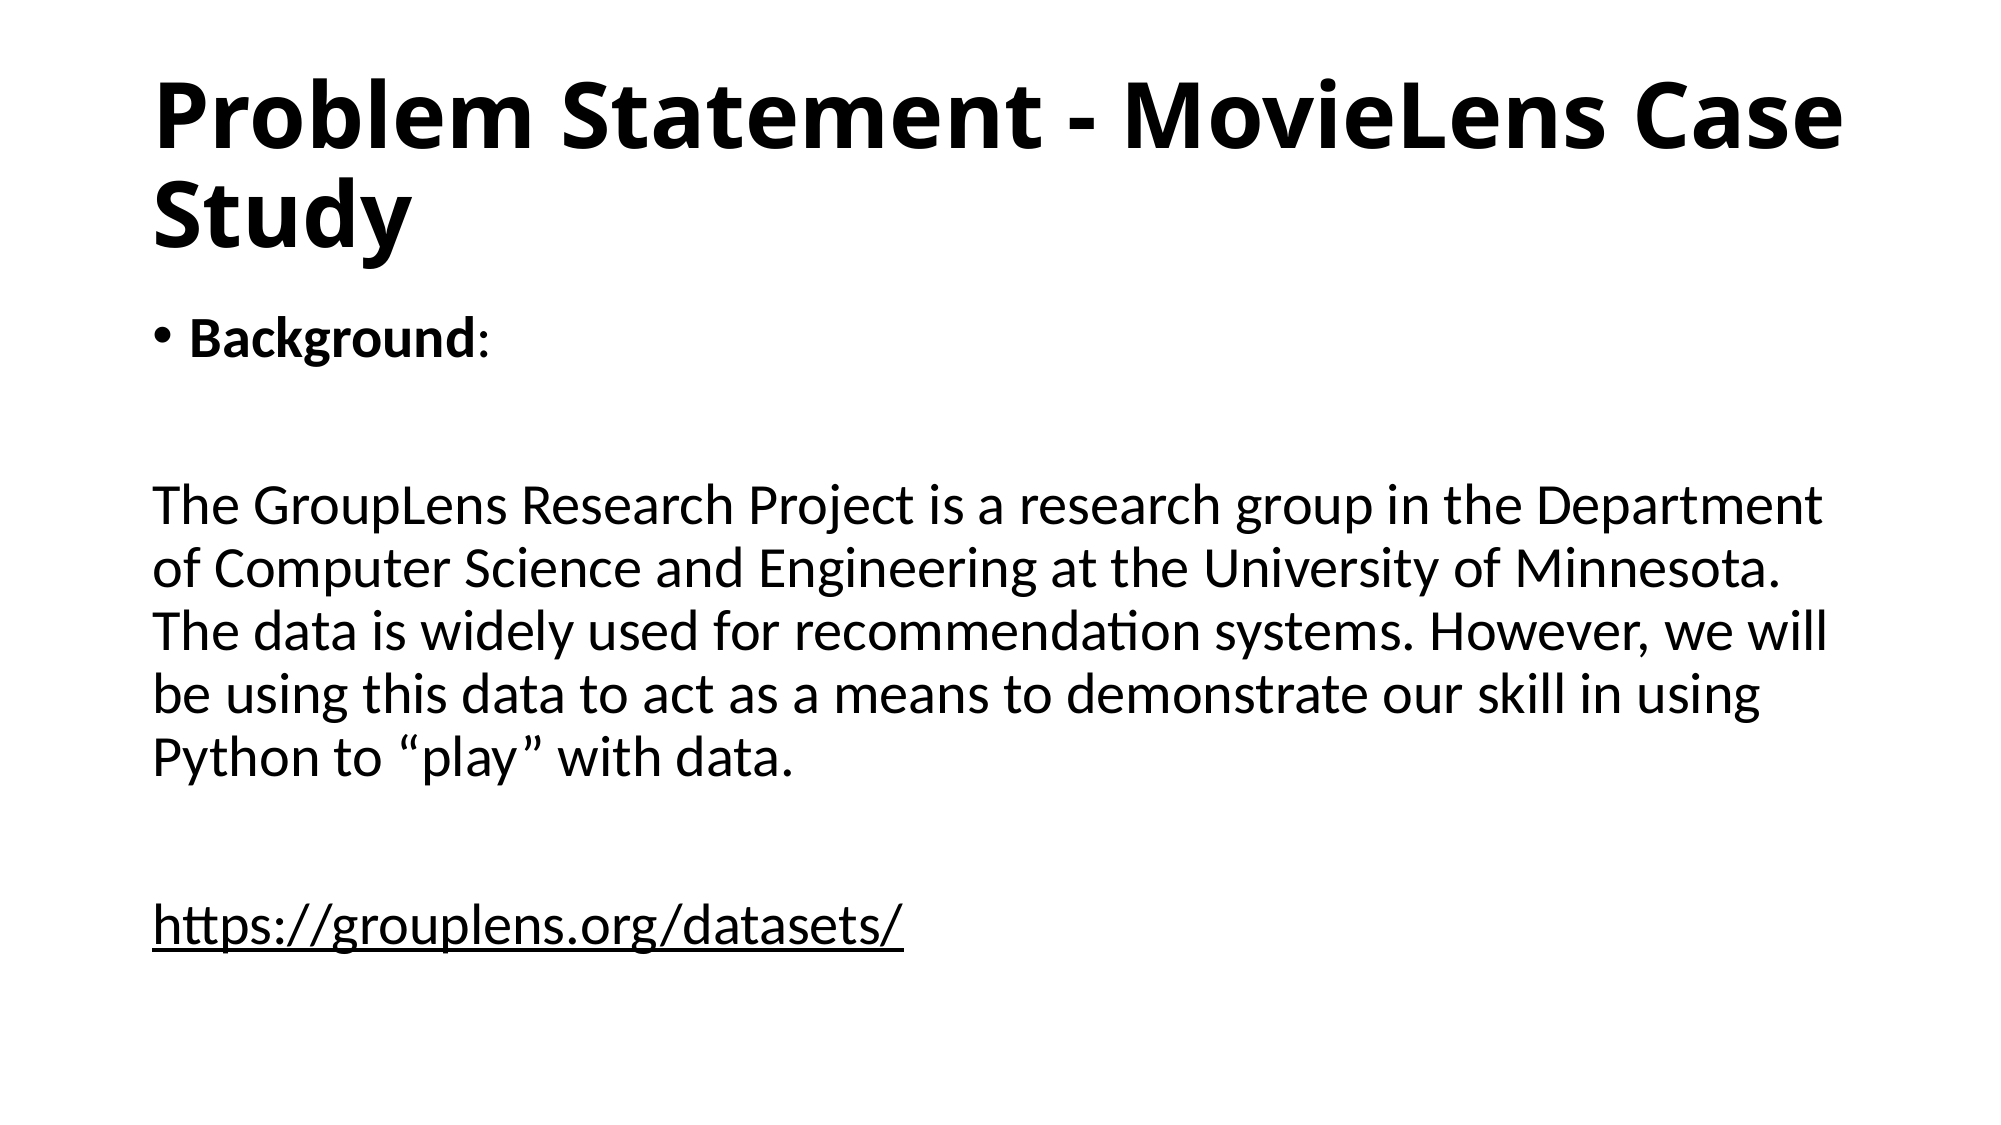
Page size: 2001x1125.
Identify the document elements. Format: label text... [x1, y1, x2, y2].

list Background: The GroupLens Research Project is a research group in the Department of Computer Science and Engineering at the University of Minnesota. The data is widely used for recommendation systems. However, we will be using this data to act as a means to demonstrate our skill in using Python to “play” with data. https://grouplens.org/datasets/ [137, 299, 1863, 1014]
title Problem Statement - MovieLens Case Study [137, 59, 1863, 278]
